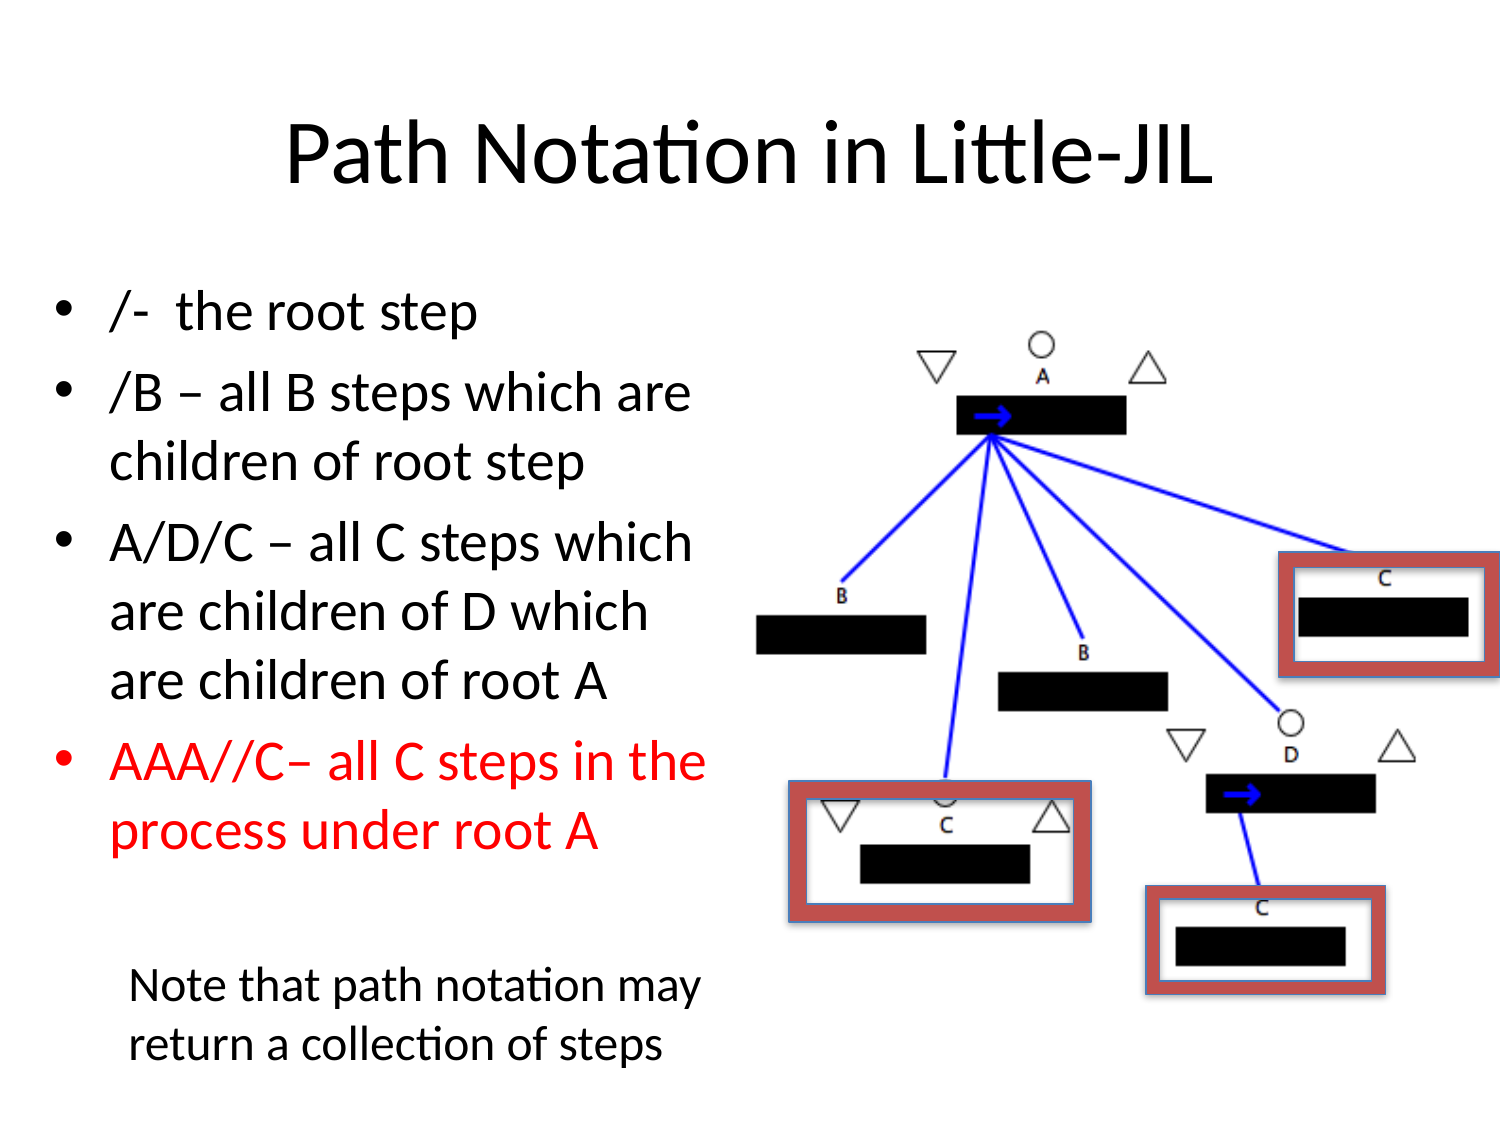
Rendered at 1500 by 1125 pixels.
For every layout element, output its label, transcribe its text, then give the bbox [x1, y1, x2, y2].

title Path Notation in Little-JIL [75, 53, 1425, 242]
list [734, 212, 1486, 1084]
text_box [1490, 551, 1500, 678]
list /- the root step /B – all B steps which are children of root step A/D/C – all C steps which are children of D which are children of root A AAA//C– all C steps in the process under root A Note that path notation may return a collection of steps [39, 265, 729, 1084]
